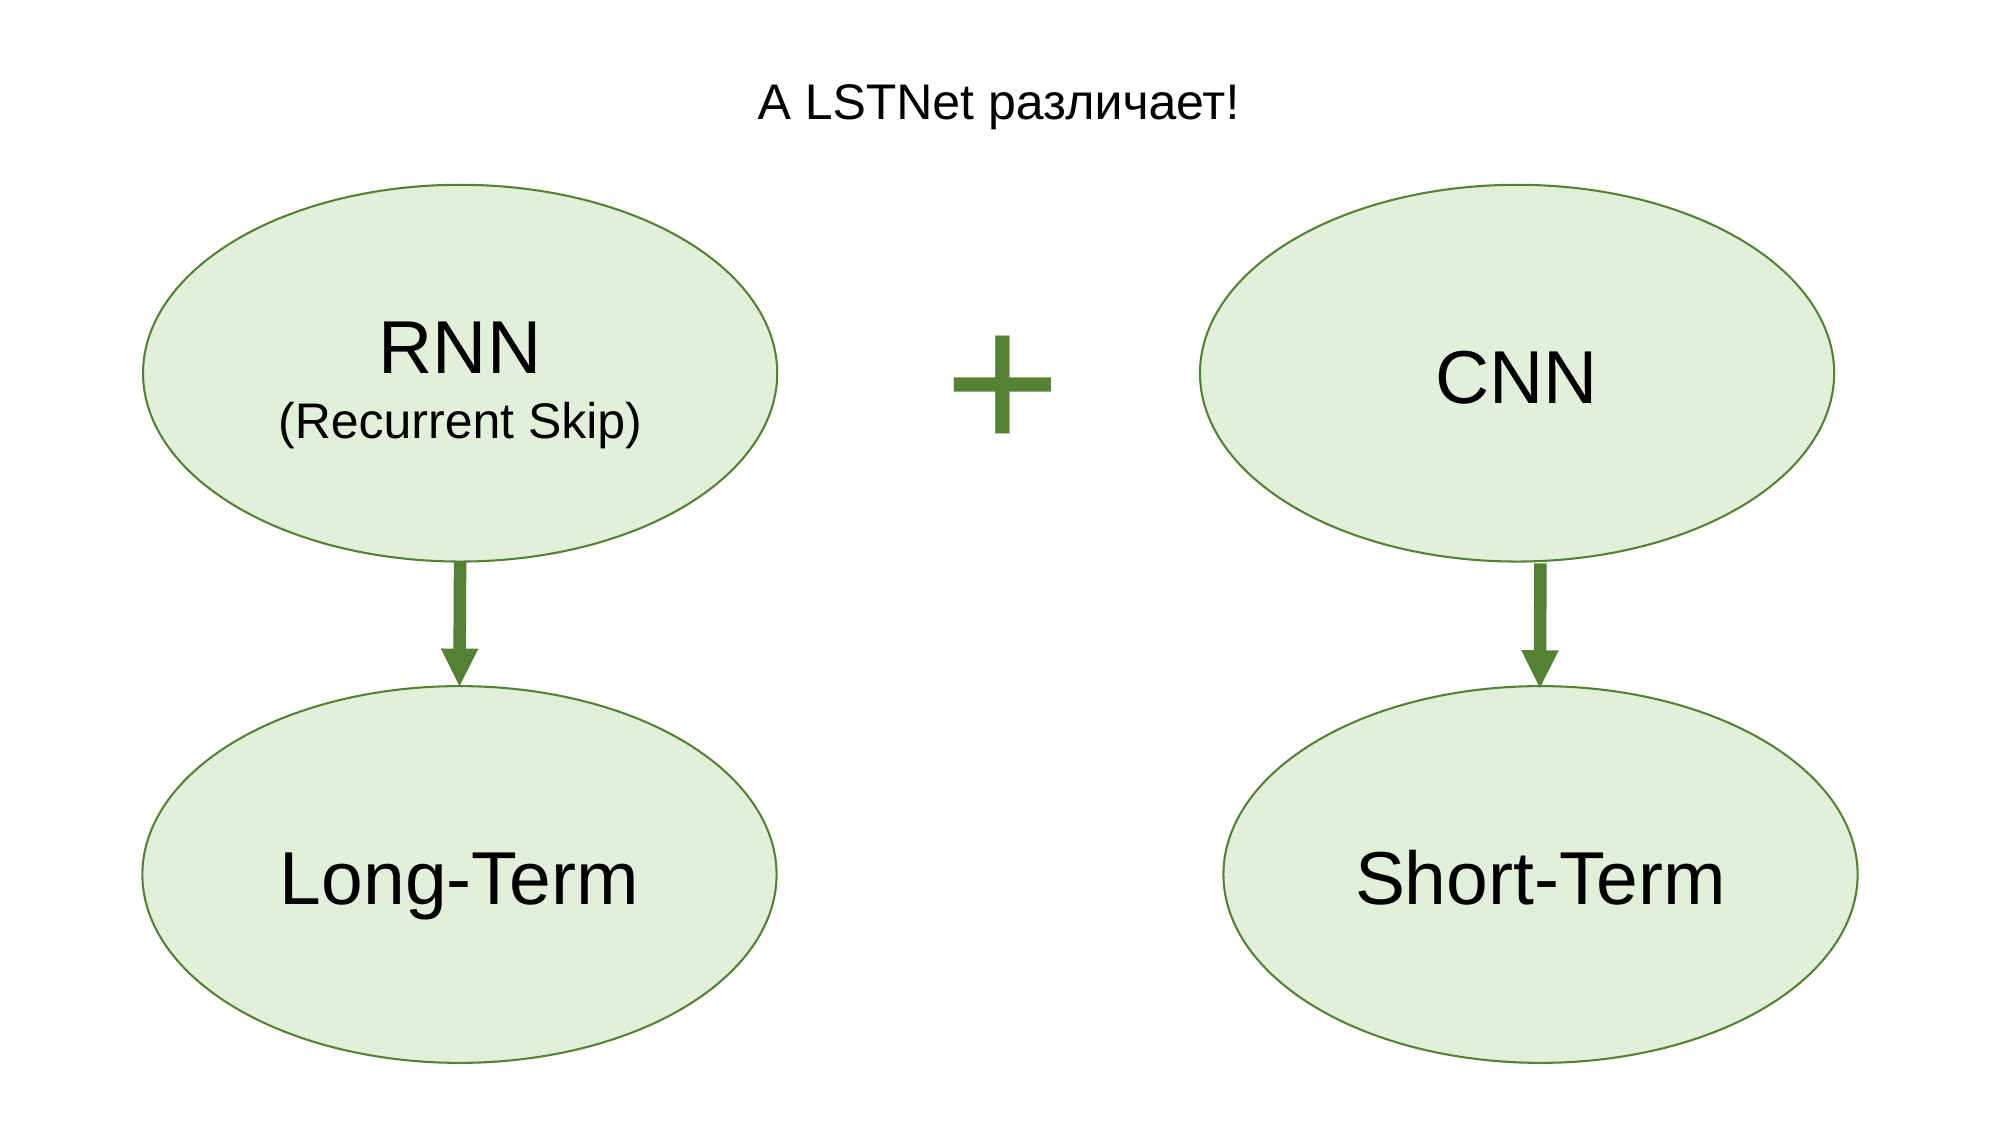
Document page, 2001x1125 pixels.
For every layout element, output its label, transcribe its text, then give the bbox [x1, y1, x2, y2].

text_box Short-Term [1222, 685, 1859, 1064]
text_box RNN (Recurrent Skip) [141, 183, 779, 563]
text_box + [929, 244, 1071, 500]
text_box CNN [1198, 183, 1836, 563]
text_box Long-Term [141, 685, 778, 1064]
text_box А LSTNet различает! [742, 62, 1257, 137]
